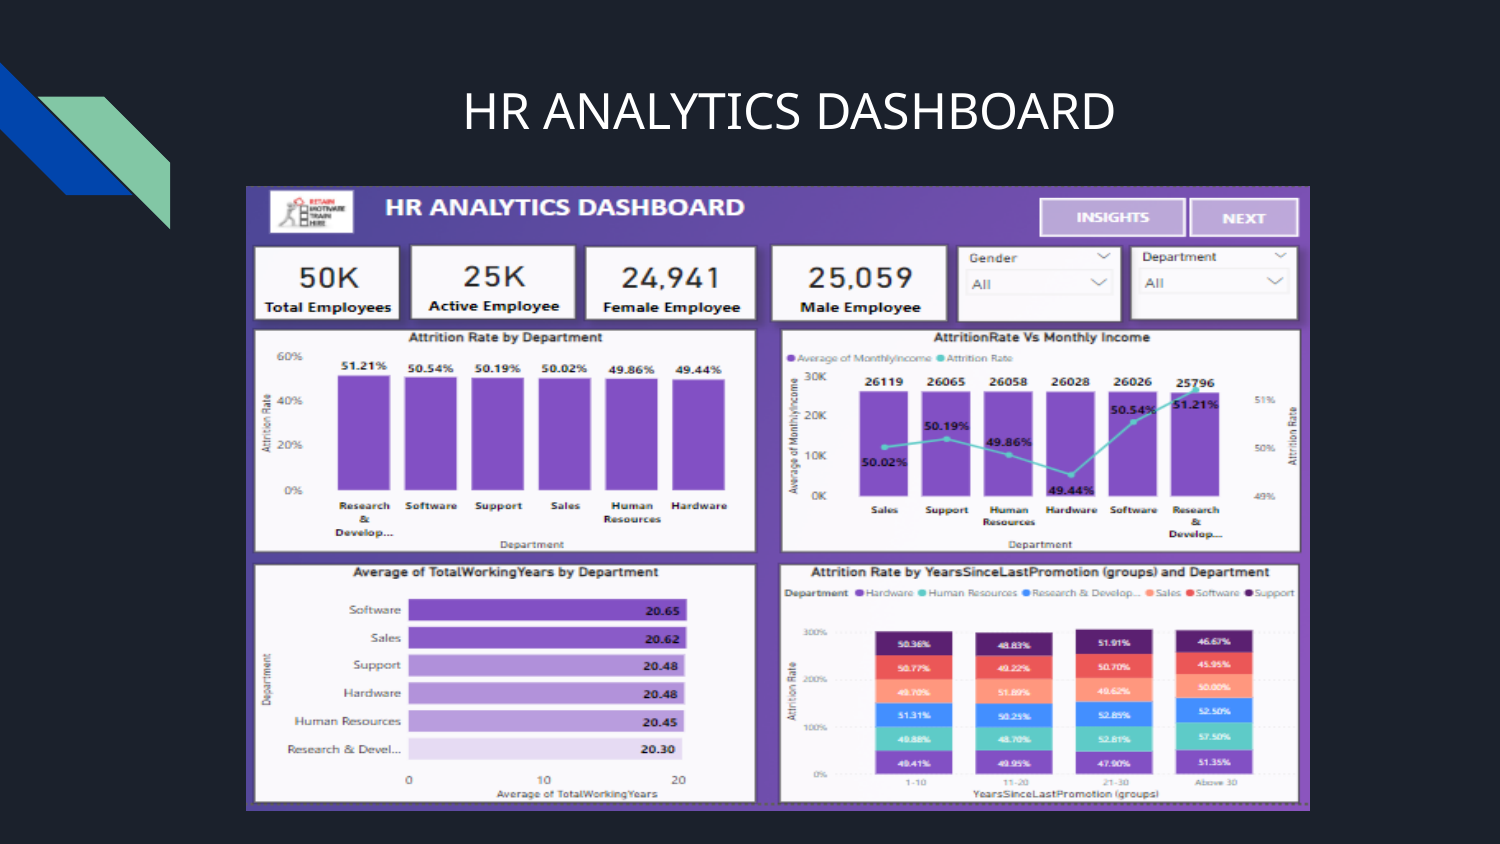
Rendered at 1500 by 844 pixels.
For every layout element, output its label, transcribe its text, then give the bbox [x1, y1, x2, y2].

title HR ANALYTICS DASHBOARD [212, 64, 1368, 159]
picture [246, 186, 1311, 811]
